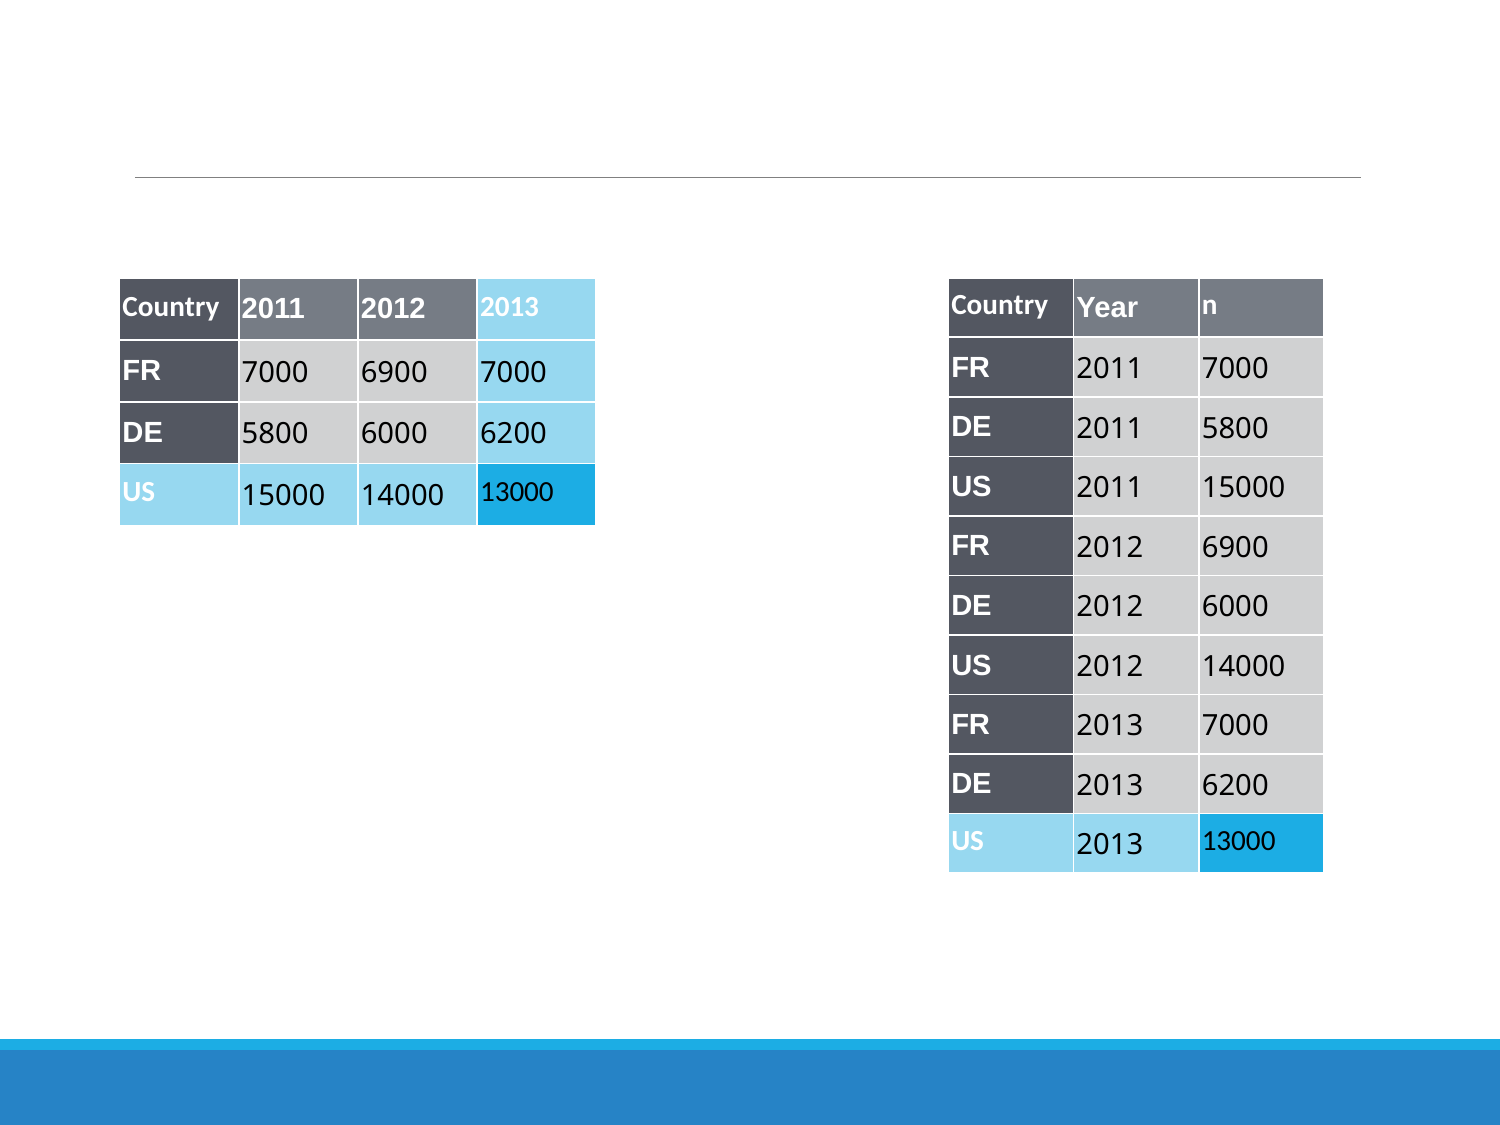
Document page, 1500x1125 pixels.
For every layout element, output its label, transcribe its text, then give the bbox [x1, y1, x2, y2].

table_cell FR [120, 341, 238, 401]
table_cell 13000 [478, 464, 595, 525]
table_cell 2011 [1074, 398, 1198, 456]
table_cell 6200 [1200, 755, 1323, 813]
table_cell DE [949, 576, 1073, 634]
table_cell US [949, 636, 1073, 694]
table_cell 7000 [1200, 695, 1323, 753]
table_cell DE [120, 403, 238, 463]
table_cell 2012 [1074, 576, 1198, 634]
table_cell US [949, 814, 1073, 872]
table_cell 6000 [1200, 576, 1323, 634]
table_cell FR [949, 695, 1073, 753]
table_cell 14000 [359, 464, 476, 525]
table_cell 2012 [1074, 517, 1198, 575]
table_cell 15000 [1200, 457, 1323, 515]
table_cell 2011 [1074, 457, 1198, 515]
table_cell US [120, 464, 238, 525]
table_header Country [120, 279, 238, 339]
table_cell 7000 [1200, 338, 1323, 396]
table_cell 7000 [478, 341, 595, 401]
table_cell 6000 [359, 403, 476, 463]
table_cell 6900 [1200, 517, 1323, 575]
table_cell 7000 [240, 341, 357, 401]
table_header n [1200, 279, 1323, 336]
table_cell 2011 [1074, 338, 1198, 396]
table_cell DE [949, 755, 1073, 813]
table_cell 2013 [1074, 814, 1198, 872]
table_cell 13000 [1200, 814, 1323, 872]
table_header 2011 [240, 279, 357, 339]
table_cell DE [949, 398, 1073, 456]
table_header Year [1074, 279, 1198, 336]
table_cell 5800 [240, 403, 357, 463]
table_cell 2013 [1074, 755, 1198, 813]
table_cell 15000 [240, 464, 357, 525]
table_cell US [949, 457, 1073, 515]
table_cell 2012 [1074, 636, 1198, 694]
table_cell 6900 [359, 341, 476, 401]
table_cell 5800 [1200, 398, 1323, 456]
table_header 2013 [478, 279, 595, 339]
table_cell 6200 [478, 403, 595, 463]
table_cell 2013 [1074, 695, 1198, 753]
table_cell FR [949, 338, 1073, 396]
table_header 2012 [359, 279, 476, 339]
table_cell 14000 [1200, 636, 1323, 694]
table_header Country [949, 279, 1073, 336]
table_cell FR [949, 517, 1073, 575]
